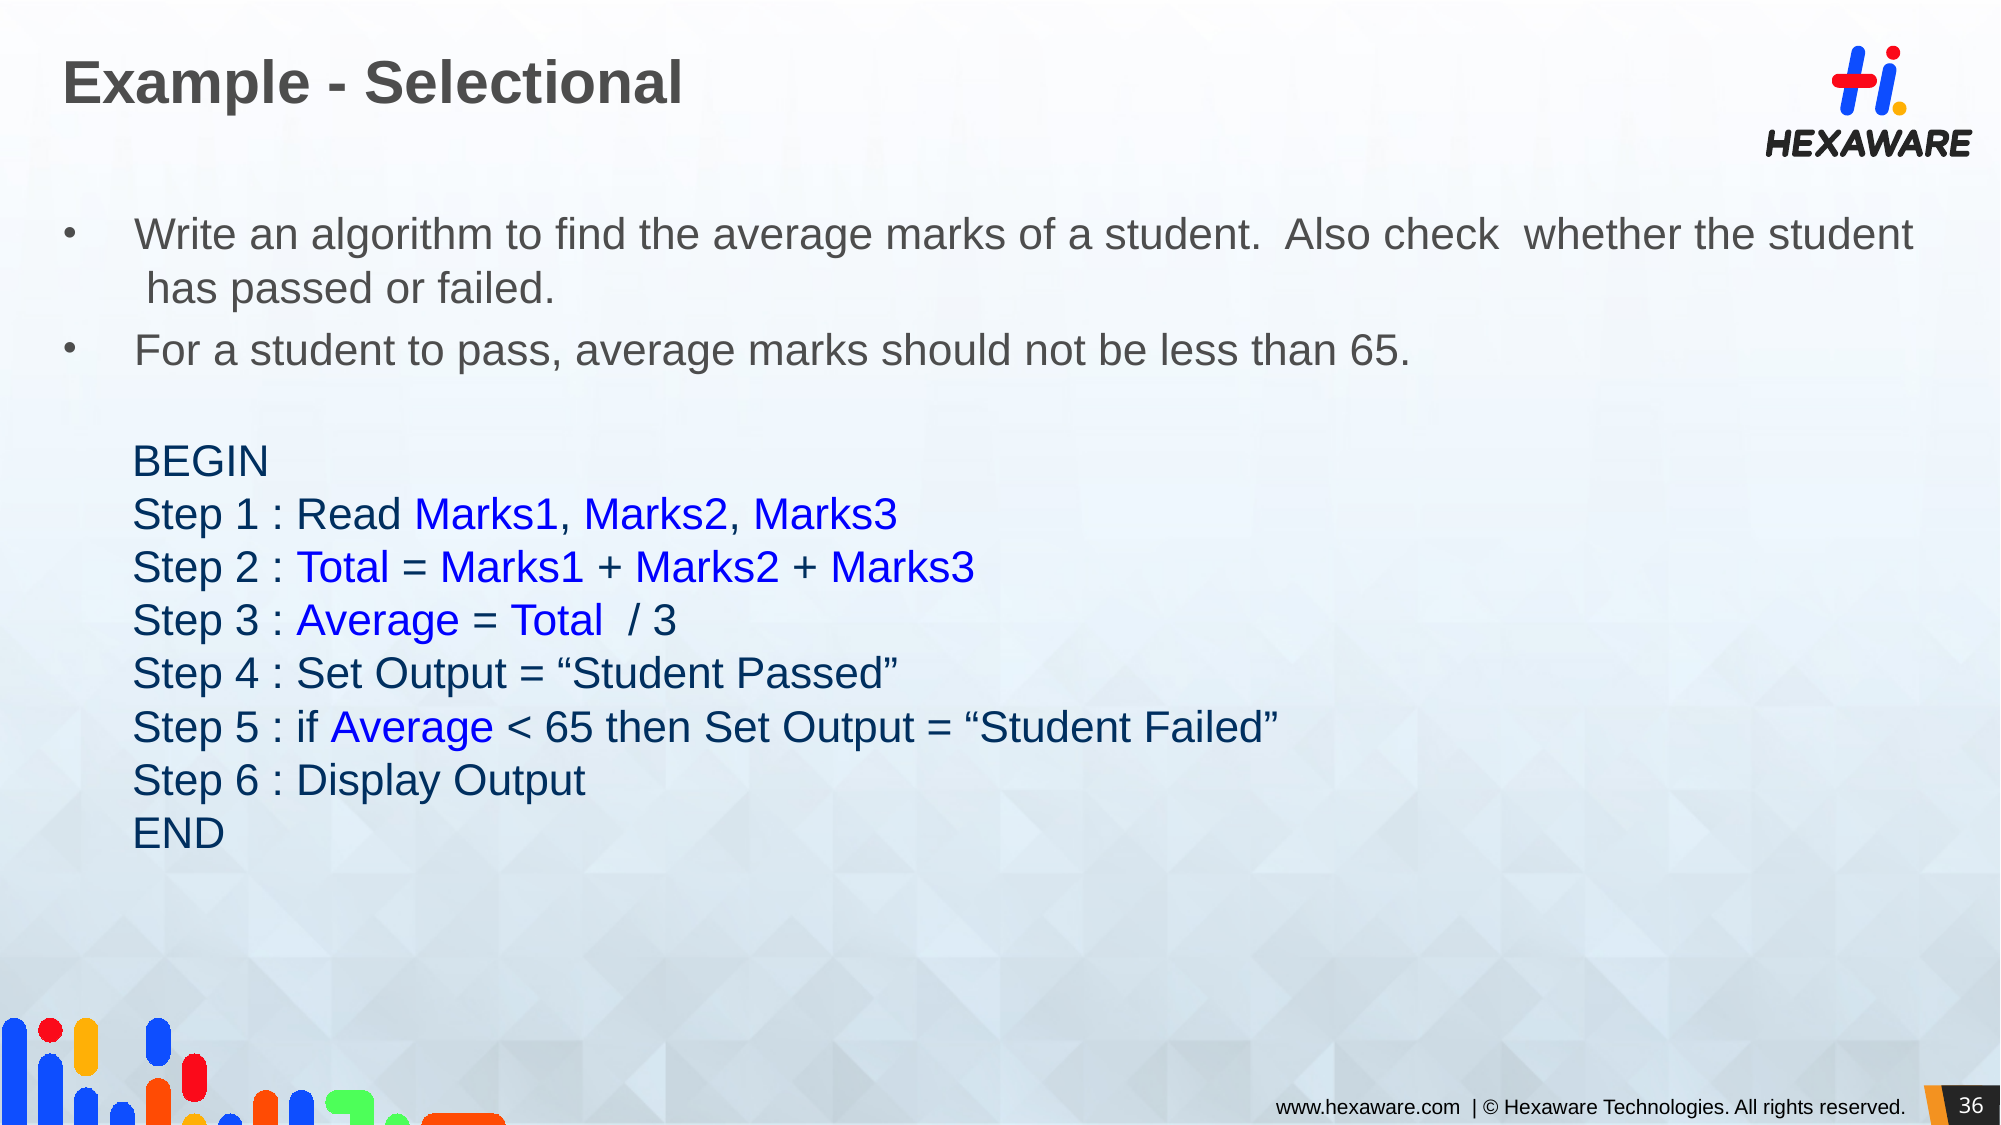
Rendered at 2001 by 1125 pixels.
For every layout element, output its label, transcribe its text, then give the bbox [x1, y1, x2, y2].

text_box BEGIN Step 1 : Read Marks1, Marks2, Marks3 Step 2 : Total = Marks1 + Marks2 + Marks3 Step 3 : Average = Total / 3 Step 4 : Set Output = “Student Passed” Step 5 : if Average < 65 then Set Output = “Student Failed” Step 6 : Display Output END [117, 424, 1883, 865]
picture [0, 0, 2001, 1125]
list Write an algorithm to find the average marks of a student. Also check whether the student has passed or failed. For a student to pass, average marks should not be less than 65. [50, 200, 1933, 381]
title Example - Selectional [50, 37, 1925, 122]
